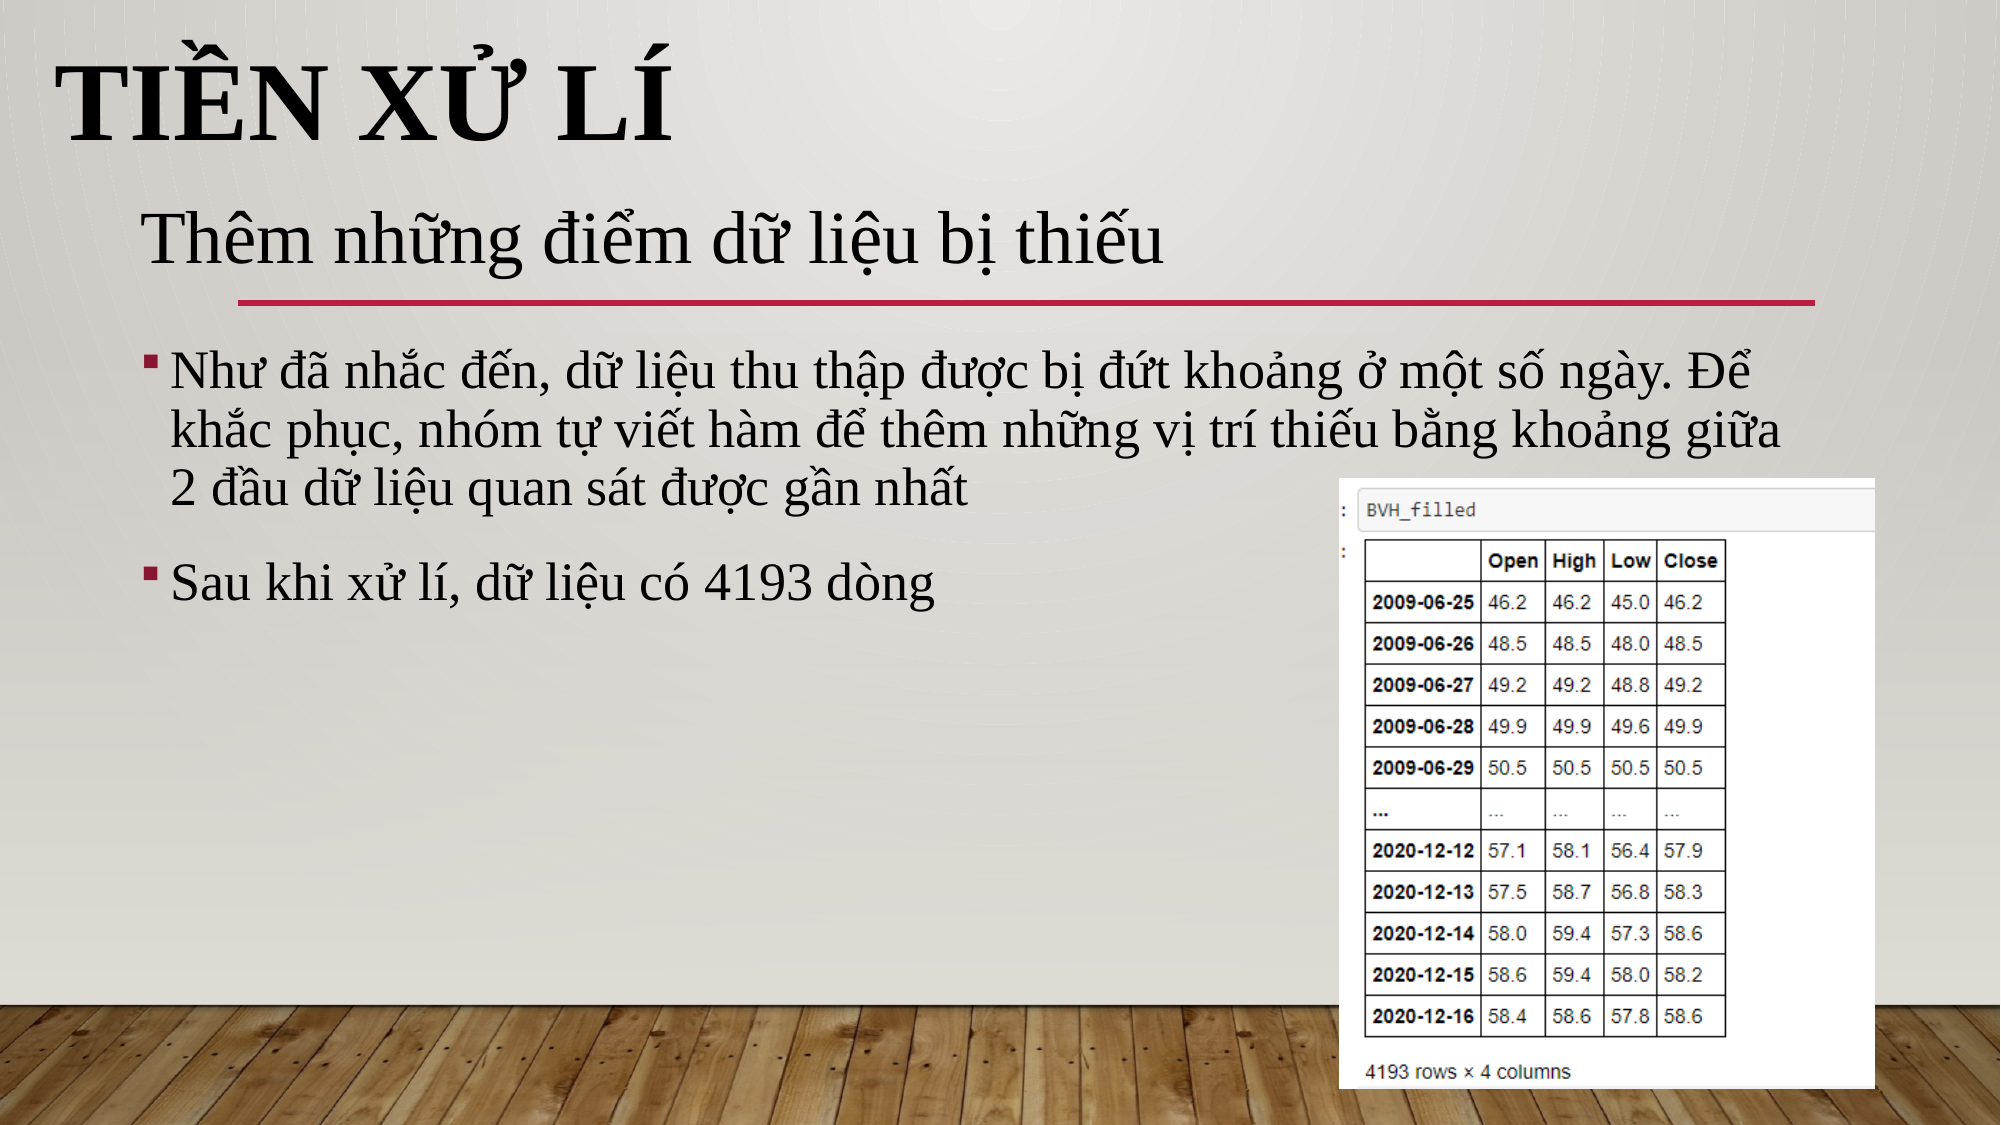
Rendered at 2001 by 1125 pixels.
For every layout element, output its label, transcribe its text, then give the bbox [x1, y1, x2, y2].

title Tiền xử lí [39, 36, 1960, 208]
text_box Như đã nhắc đến, dữ liệu thu thập được bị đứt khoảng ở một số ngày. Để khắc phục, nhóm tự viết hàm để thêm những vị trí thiếu bằng khoảng giữa 2 đầu dữ liệu quan sát được gần nhất [125, 334, 1830, 529]
text_box Sau khi xử lí, dữ liệu có 4193 dòng [125, 546, 1084, 640]
text_box Thêm những điểm dữ liệu bị thiếu [125, 181, 1960, 286]
picture [0, 478, 2000, 1125]
